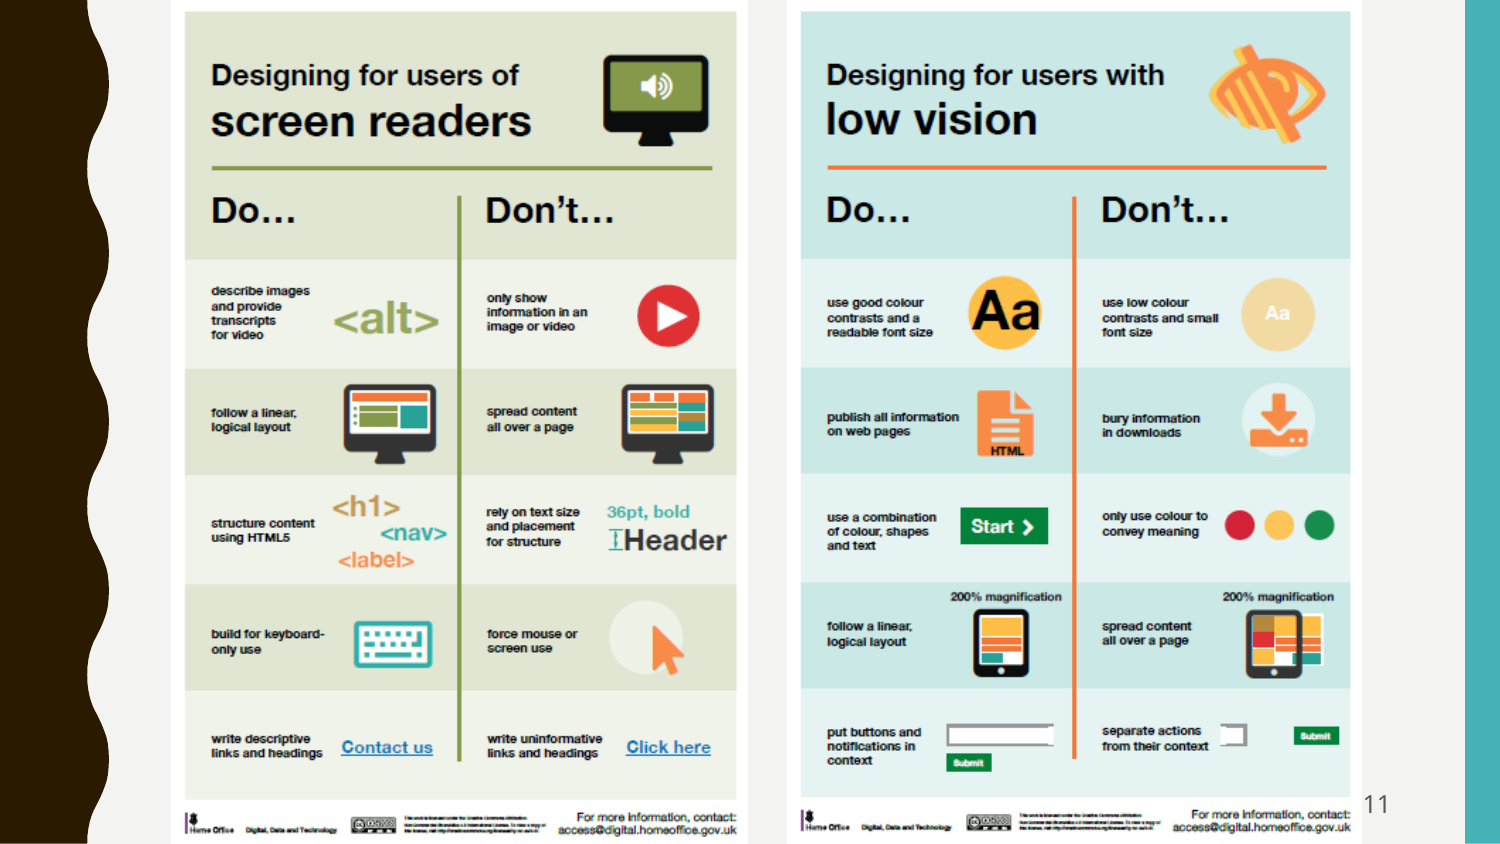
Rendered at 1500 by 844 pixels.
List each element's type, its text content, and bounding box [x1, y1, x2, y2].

picture [171, 0, 748, 844]
slide_number 11 [1362, 784, 1407, 827]
picture [787, 0, 1362, 844]
